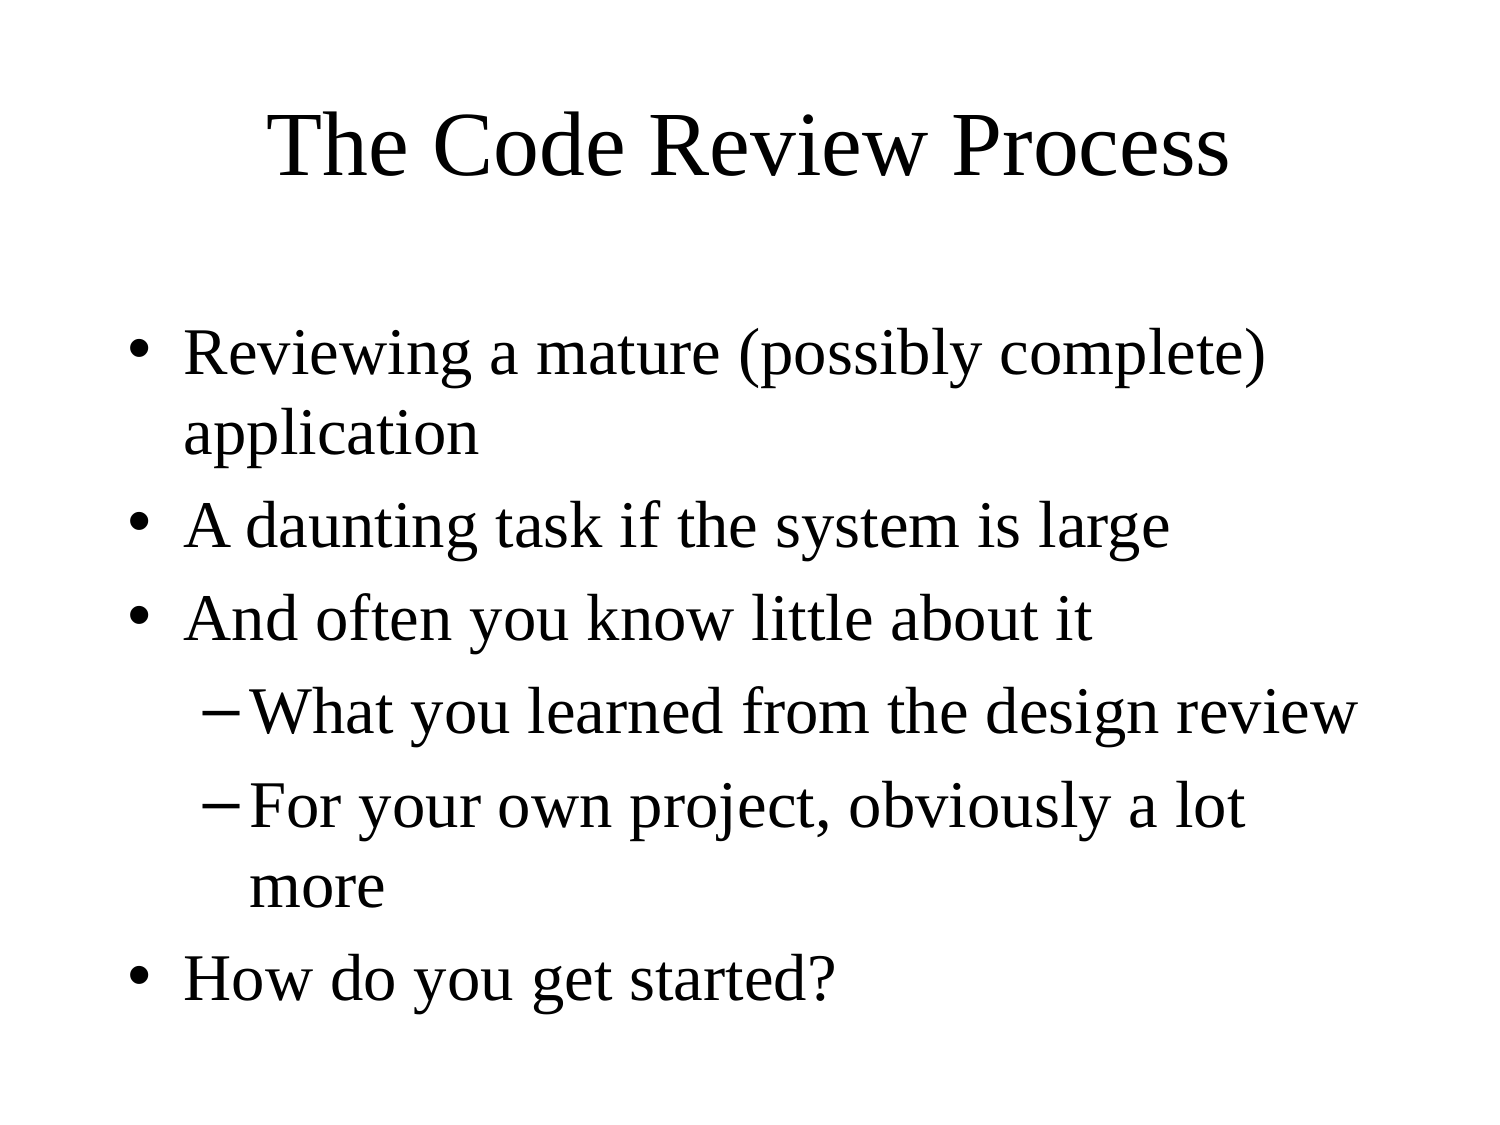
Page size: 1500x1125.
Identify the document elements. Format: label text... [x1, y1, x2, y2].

list Reviewing a mature (possibly complete) application A daunting task if the system is large And often you know little about it What you learned from the design review For your own project, obviously a lot more How do you get started? [112, 299, 1388, 976]
title The Code Review Process [74, 44, 1426, 233]
